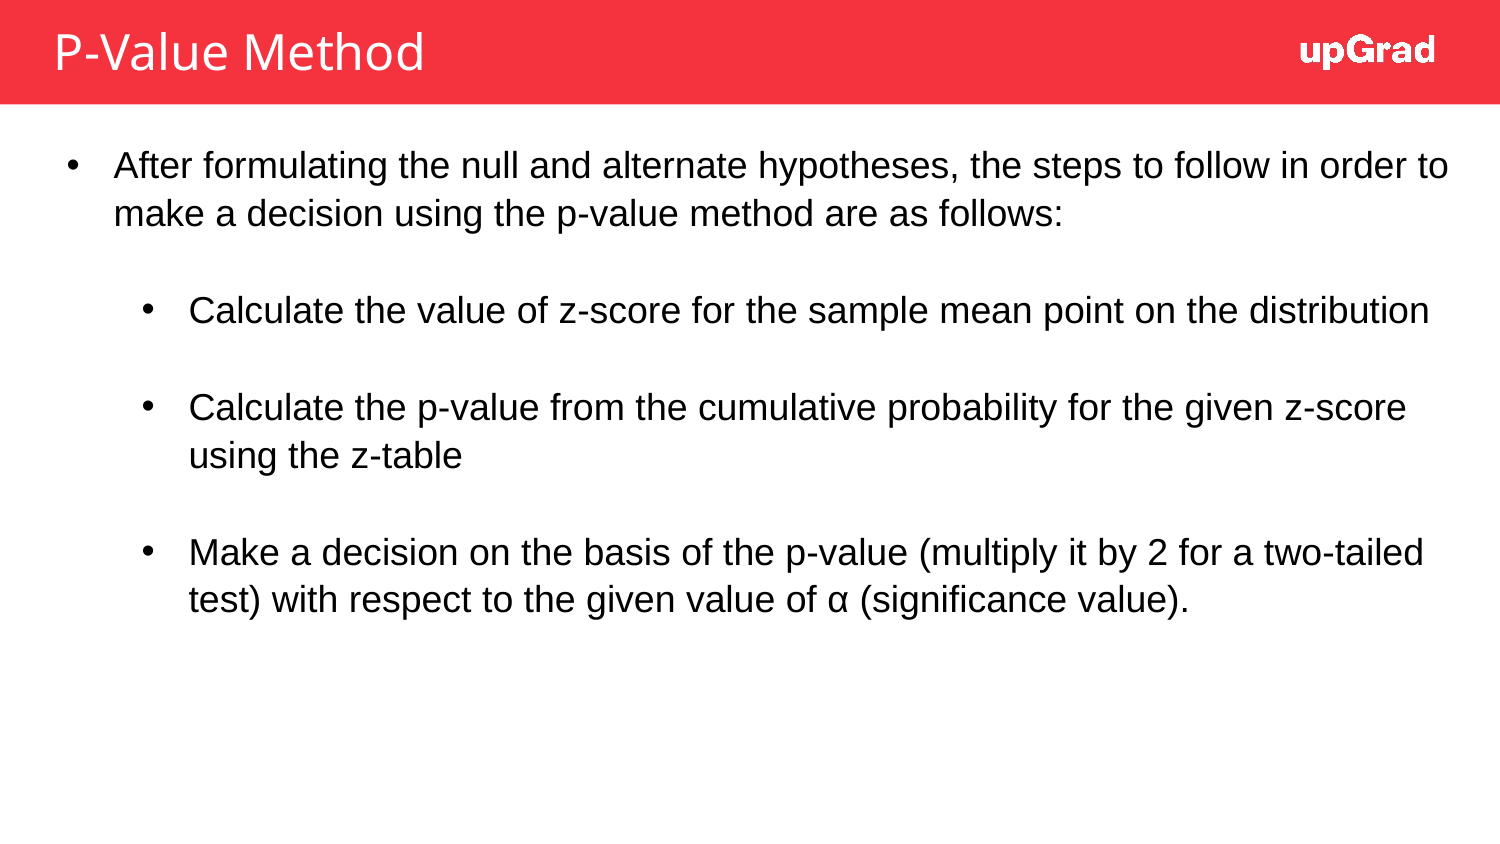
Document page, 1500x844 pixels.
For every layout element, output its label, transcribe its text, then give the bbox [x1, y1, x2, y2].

title P-Value Method [51, 18, 697, 83]
text_box [0, 0, 1500, 105]
text_box After formulating the null and alternate hypotheses, the steps to follow in order to make a decision using the p-value method are as follows: Calculate the value of z-score for the sample mean point on the distribution Calculate the p-value from the cumulative probability for the given z-score using the z-table Make a decision on the basis of the p-value (multiply it by 2 for a two-tailed test) with respect to the given value of α (significance value). [51, 124, 1500, 835]
text_box [1300, 34, 1435, 71]
